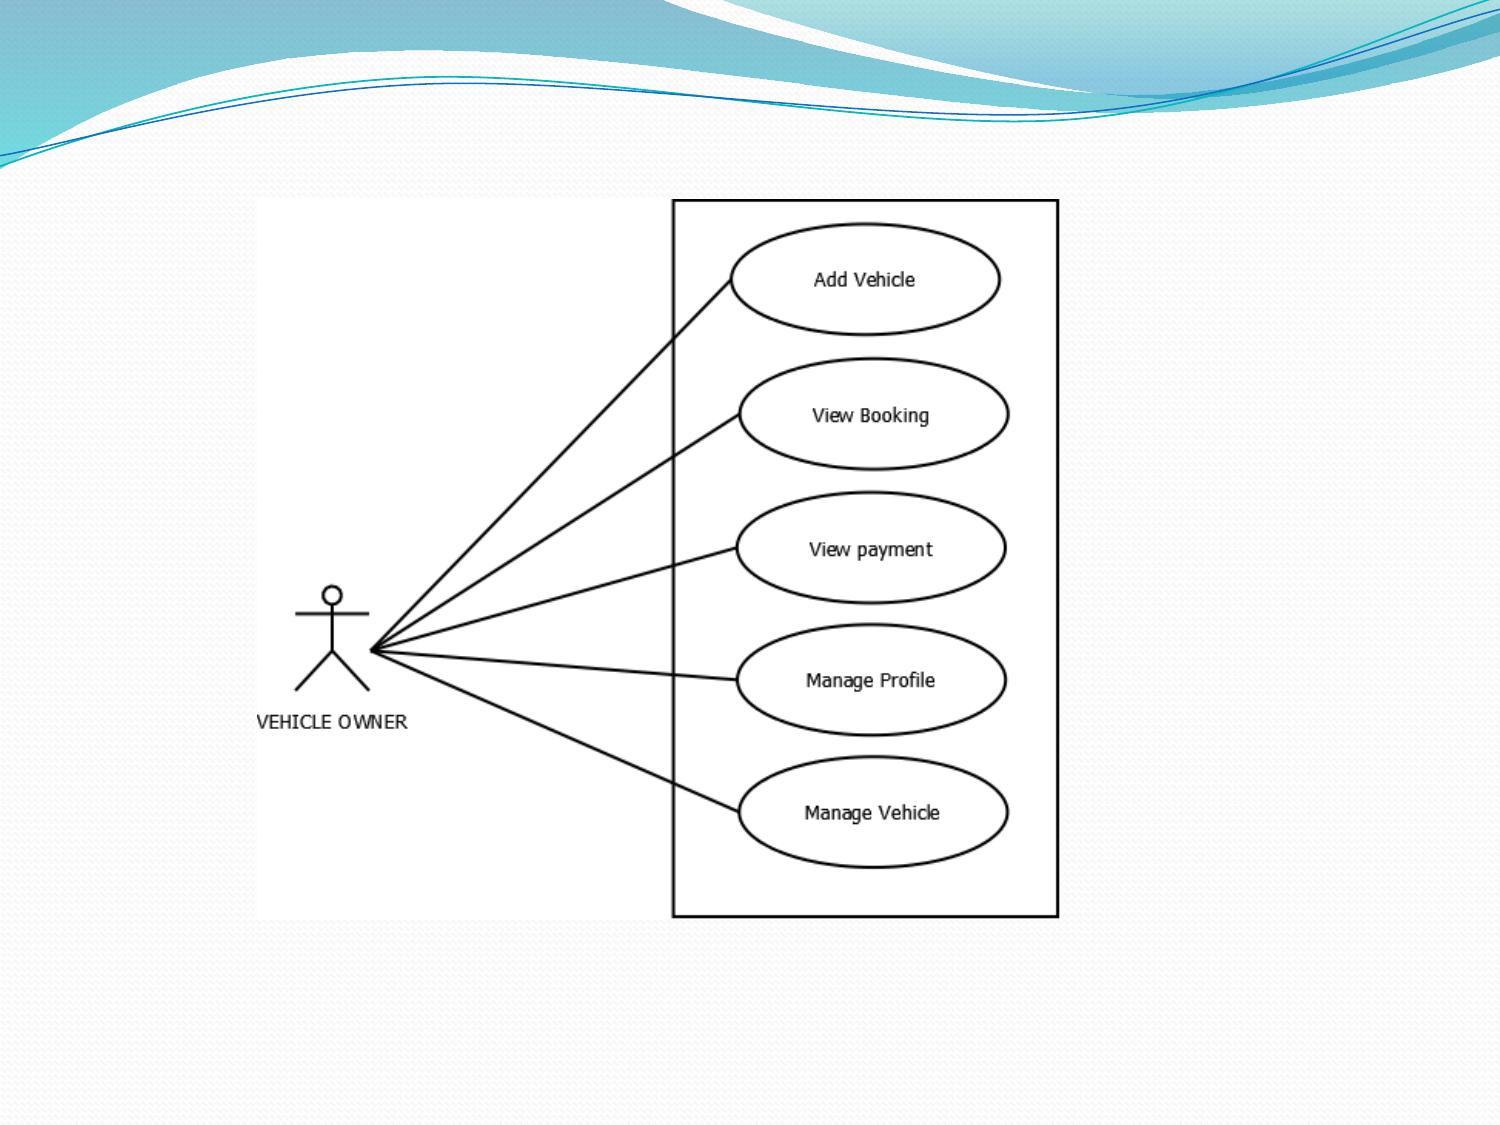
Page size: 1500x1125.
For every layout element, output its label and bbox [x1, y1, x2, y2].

list [257, 198, 1062, 920]
